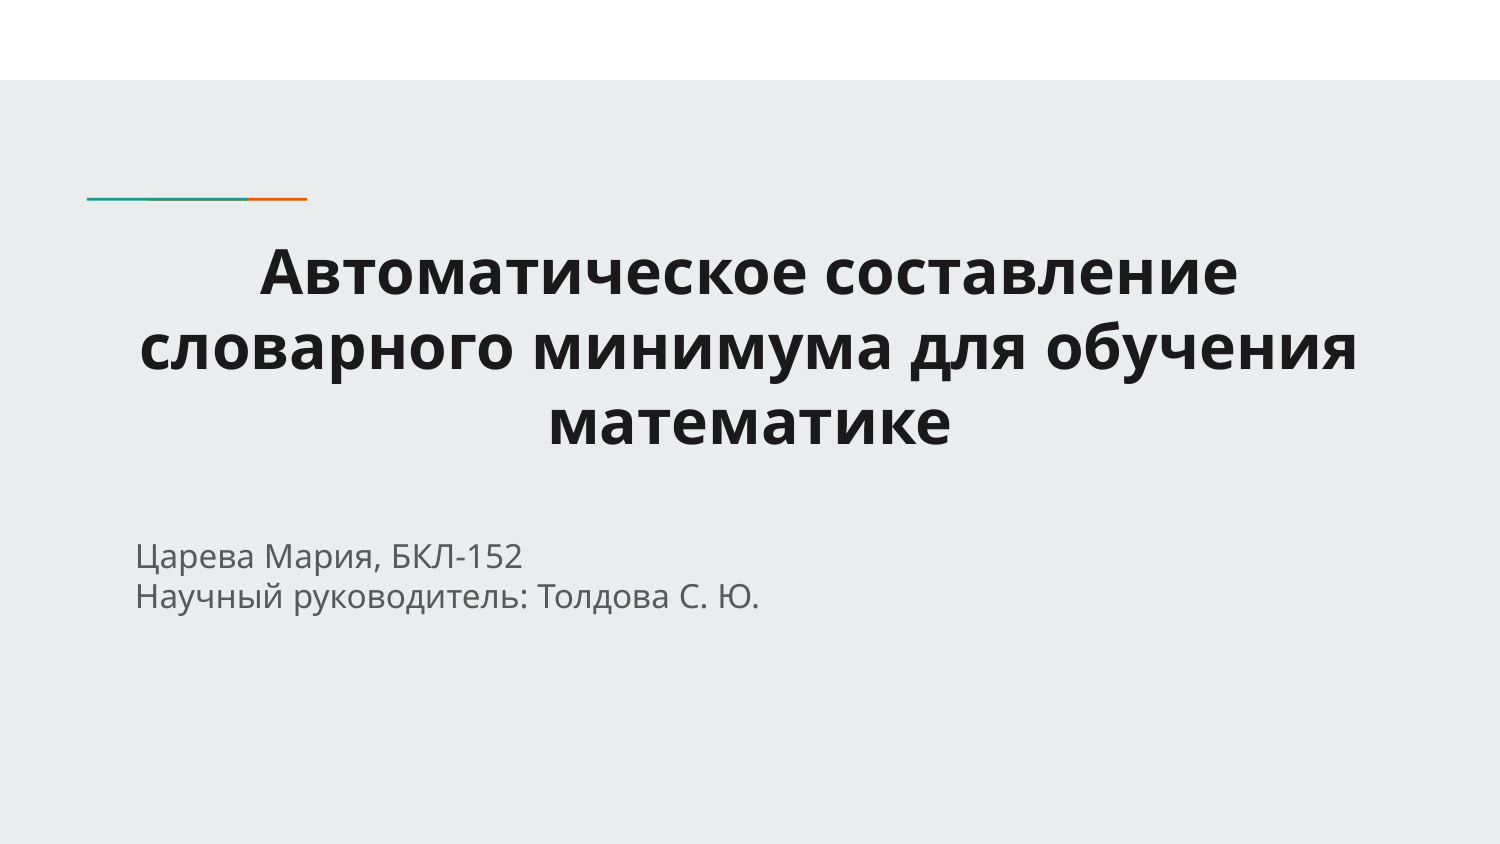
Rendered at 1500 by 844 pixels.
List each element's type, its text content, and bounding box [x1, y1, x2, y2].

title Автоматическое составление словарного минимума для обучения математике [119, 216, 1381, 490]
subtitle Царева Мария, БКЛ-152 Научный руководитель: Толдова С. Ю. [119, 520, 1381, 610]
